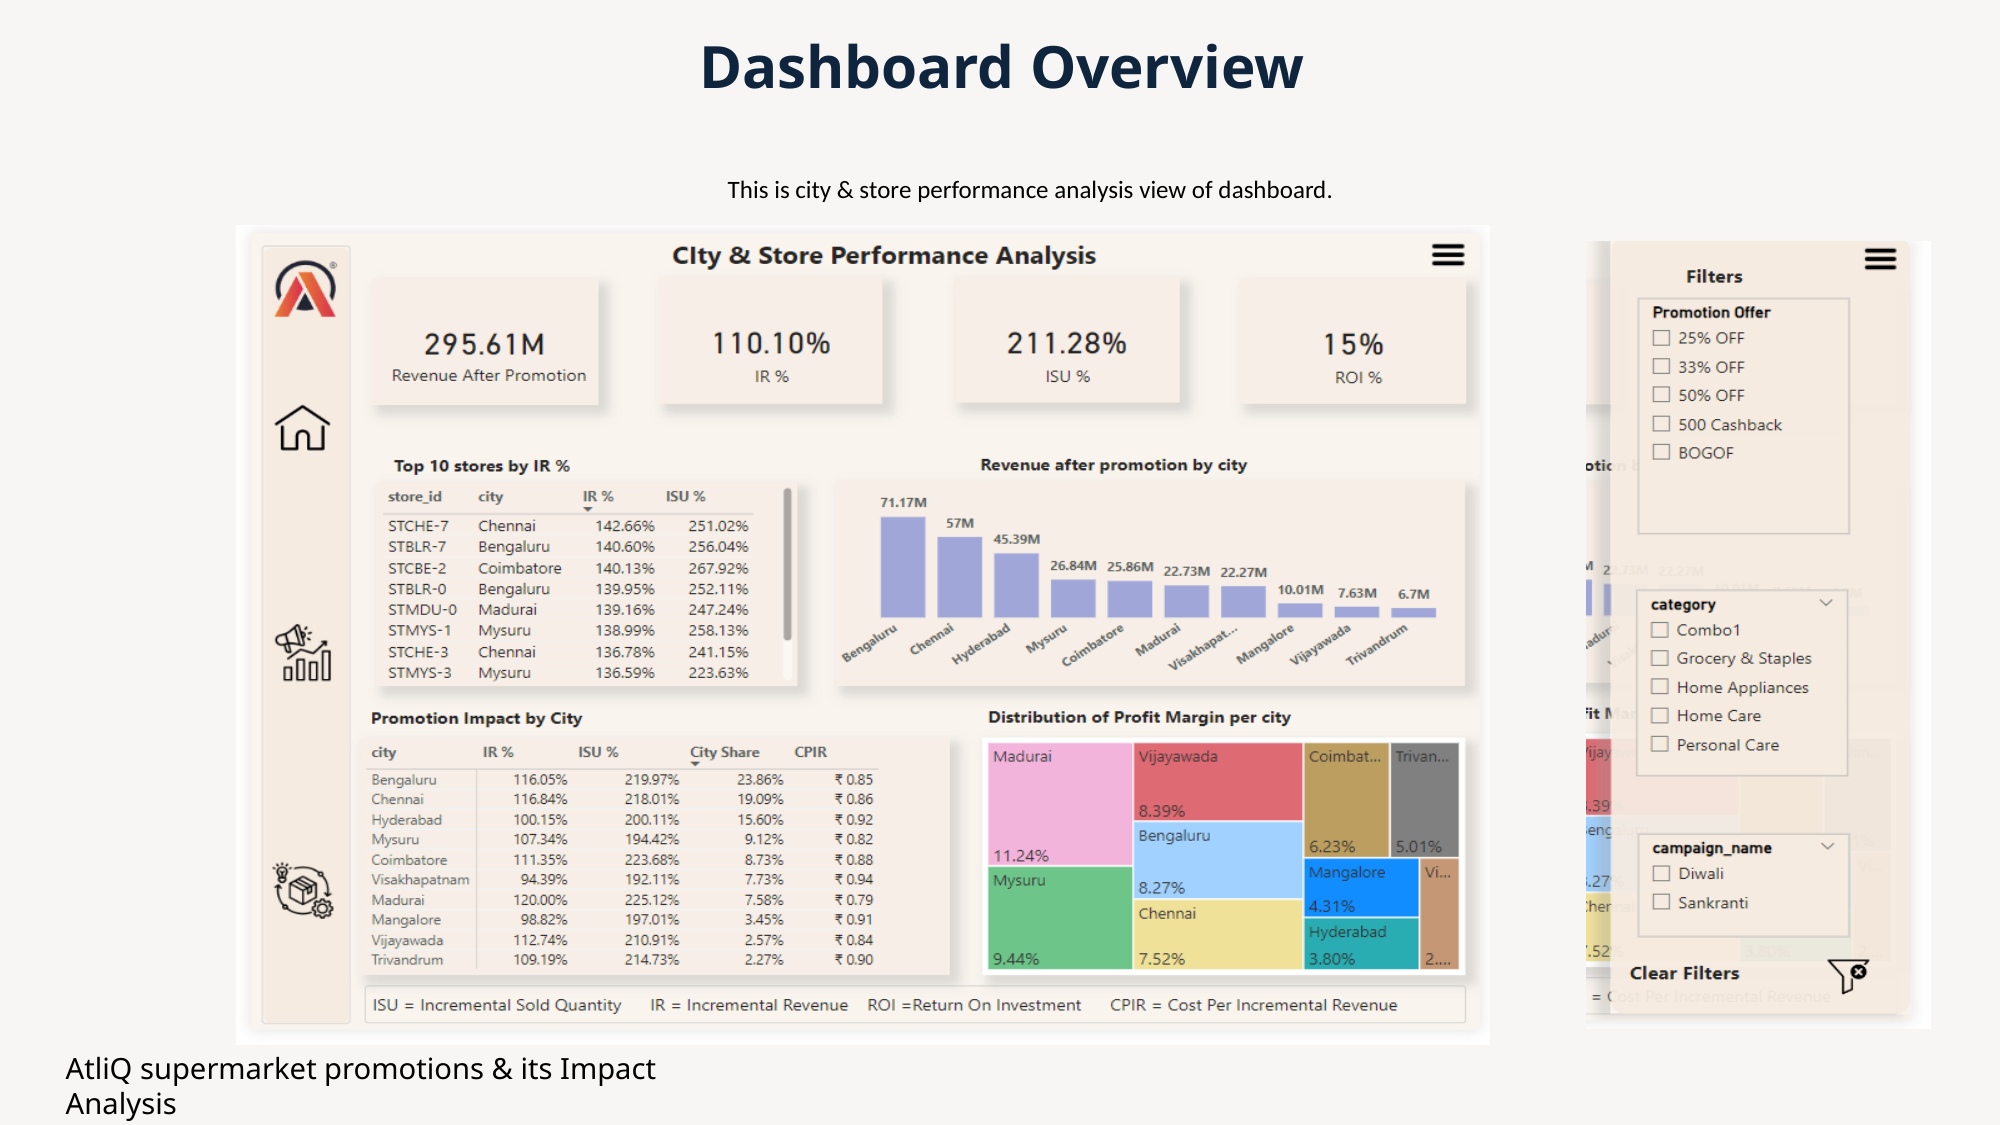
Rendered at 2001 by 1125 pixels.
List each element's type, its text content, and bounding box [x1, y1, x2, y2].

text_box AtliQ supermarket promotions & its Impact Analysis [50, 1043, 726, 1104]
picture [236, 225, 1490, 1045]
text_box This is city & store performance analysis view of dashboard. [236, 166, 1826, 212]
picture [1586, 241, 1931, 1029]
title Dashboard Overview [30, 21, 1973, 118]
